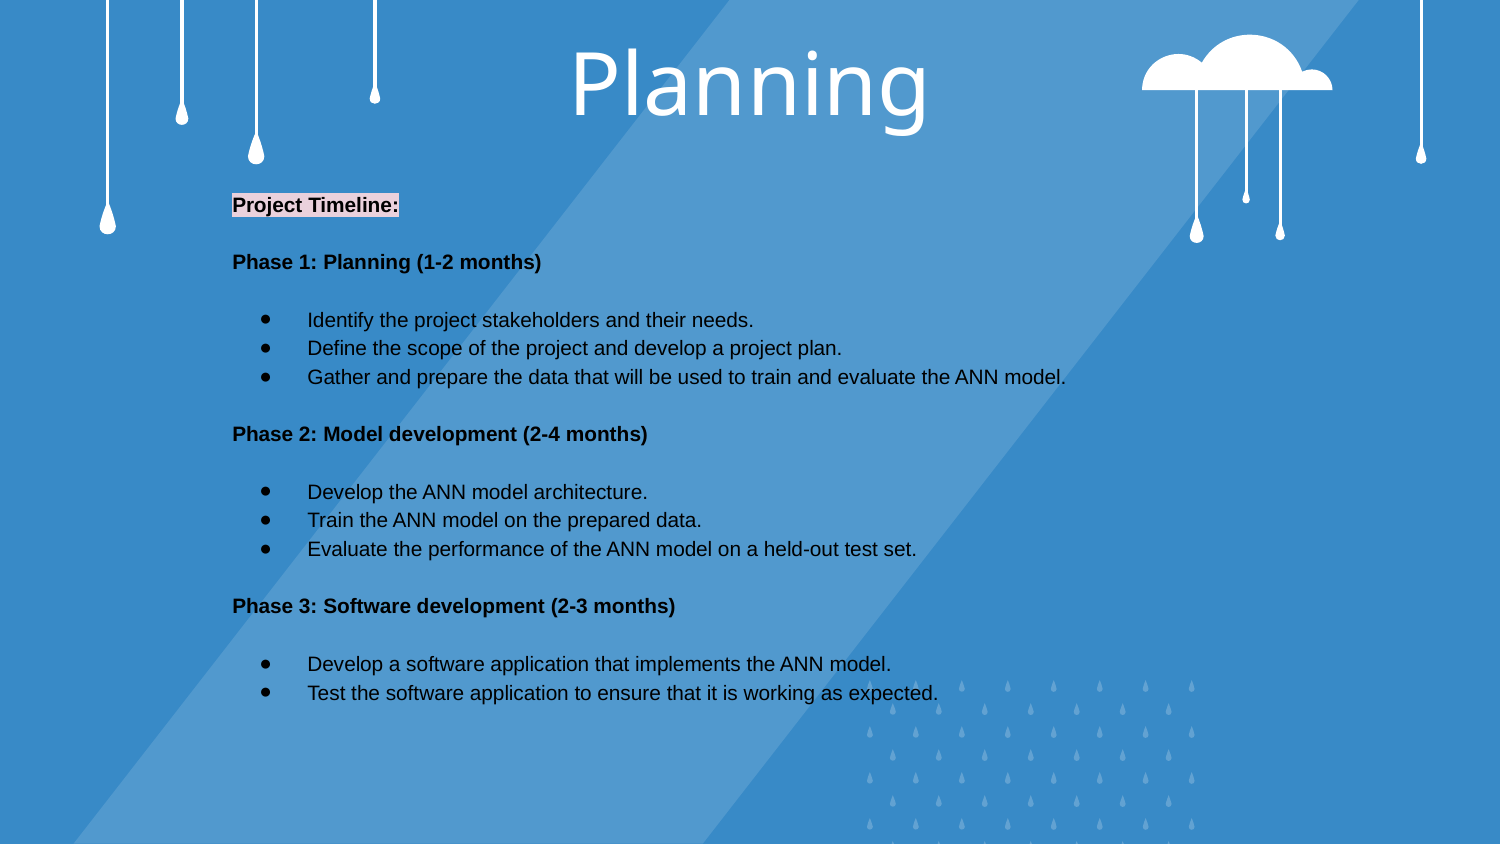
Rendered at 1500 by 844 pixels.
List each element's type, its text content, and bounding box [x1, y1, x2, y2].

text_box Planning [398, 13, 1102, 149]
text_box Project Timeline: Phase 1: Planning (1-2 months) Identify the project stakeholders and their needs. Define the scope of the project and develop a project plan. Gather and prepare the data that will be used to train and evaluate the ANN model. Phase 2: Model development (2-4 months) Develop the ANN model architecture. Train the ANN model on the prepared data. Evaluate the performance of the ANN model on a held-out test set. Phase 3: Software development (2-3 months) Develop a software application that implements the ANN model. Test the software application to ensure that it is working as expected. [142, 172, 1313, 748]
